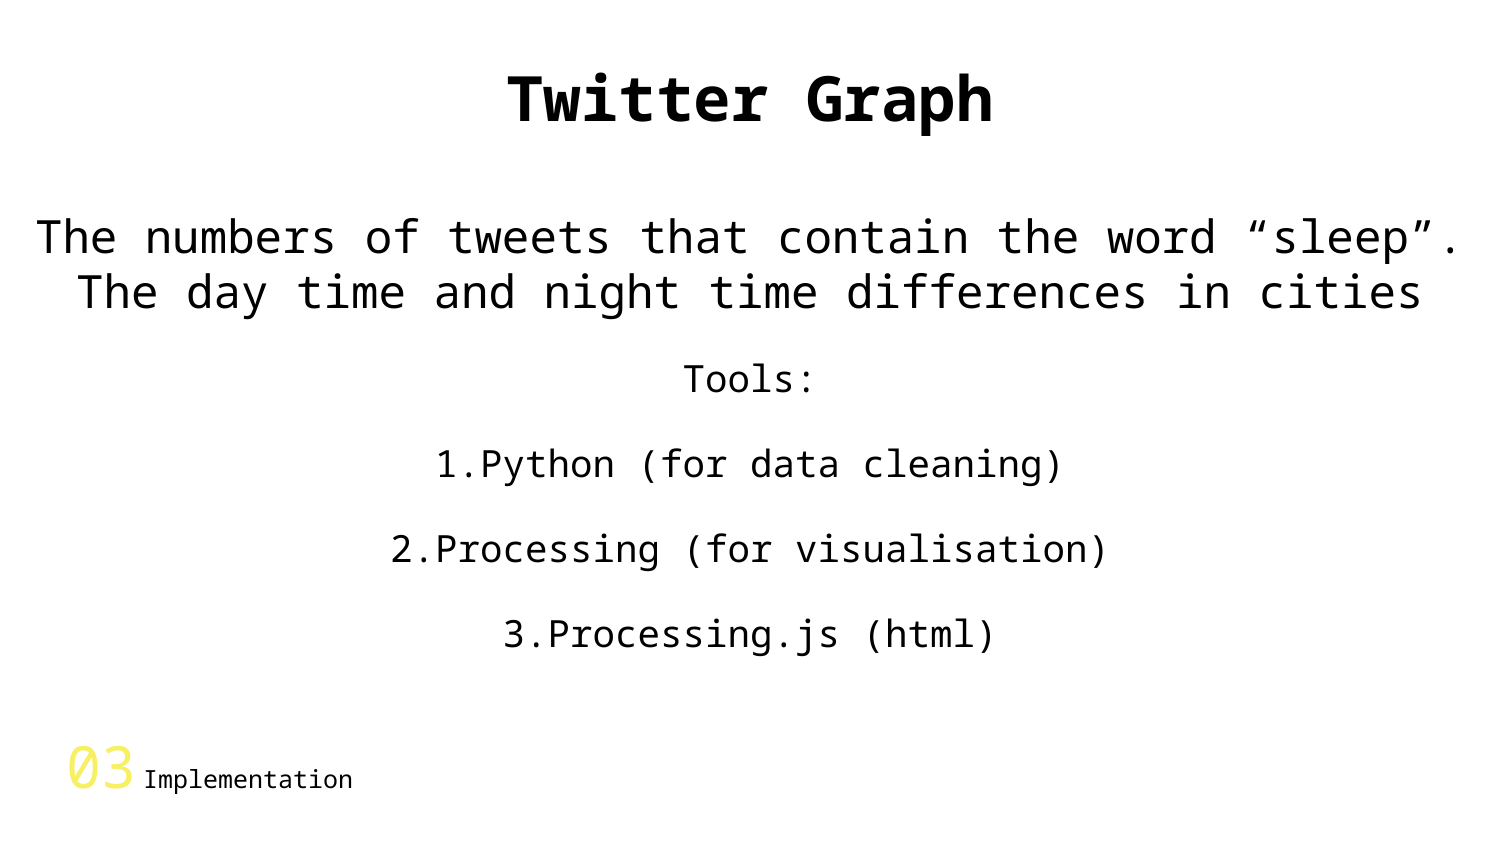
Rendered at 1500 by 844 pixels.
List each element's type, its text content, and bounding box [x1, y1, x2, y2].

list Tools: 1.Python (for data cleaning) 2.Processing (for visualisation) 3.Processing.js (html) [160, 332, 1340, 844]
title Twitter Graph [241, 44, 1259, 193]
title The numbers of tweets that contain the word “sleep”. The day time and night time differences in cities [4, 192, 1496, 419]
title 03 Implementation [51, 714, 421, 809]
